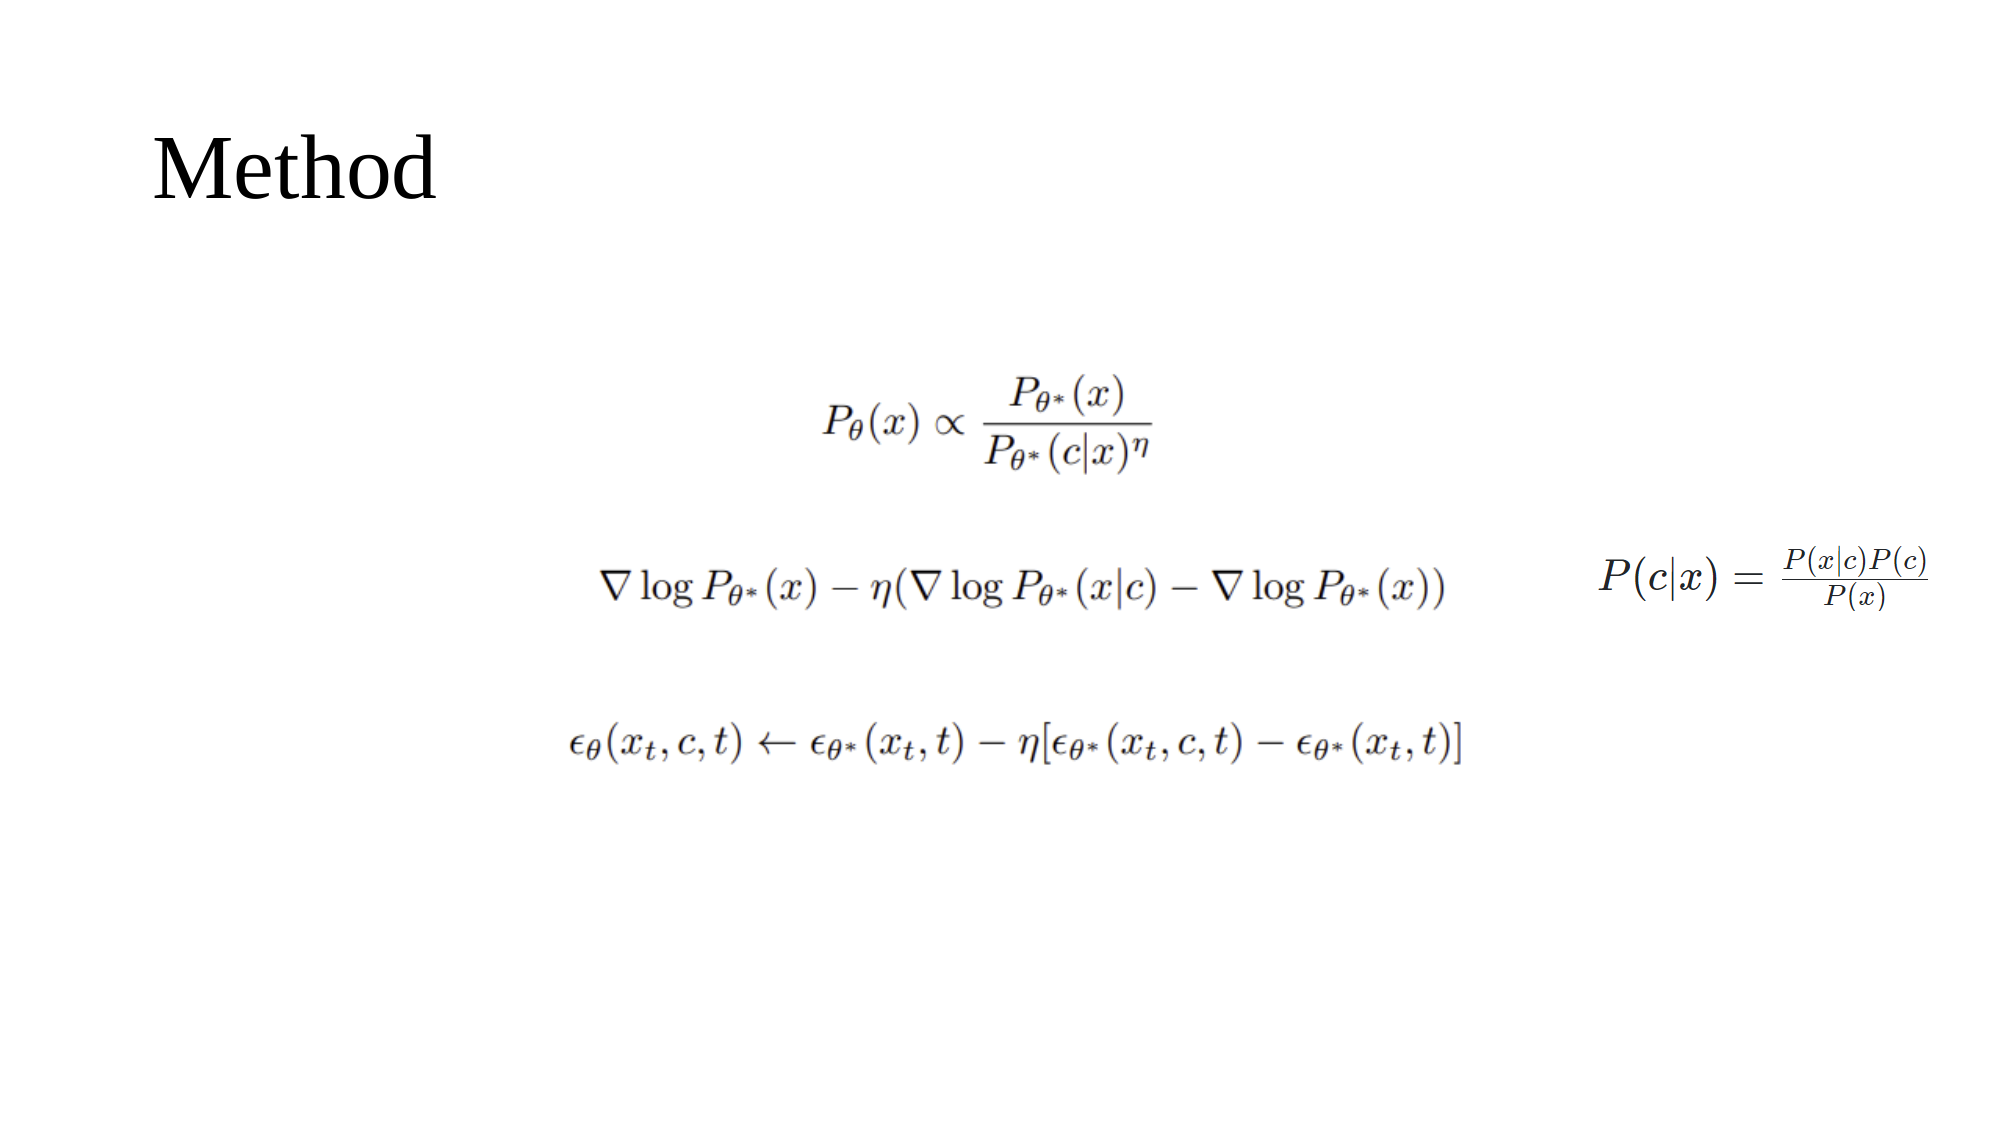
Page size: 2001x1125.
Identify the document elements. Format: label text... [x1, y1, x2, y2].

title Method [137, 59, 1863, 278]
picture [536, 682, 1464, 801]
picture [765, 329, 1235, 490]
picture [572, 529, 1464, 634]
picture [1589, 529, 1929, 611]
